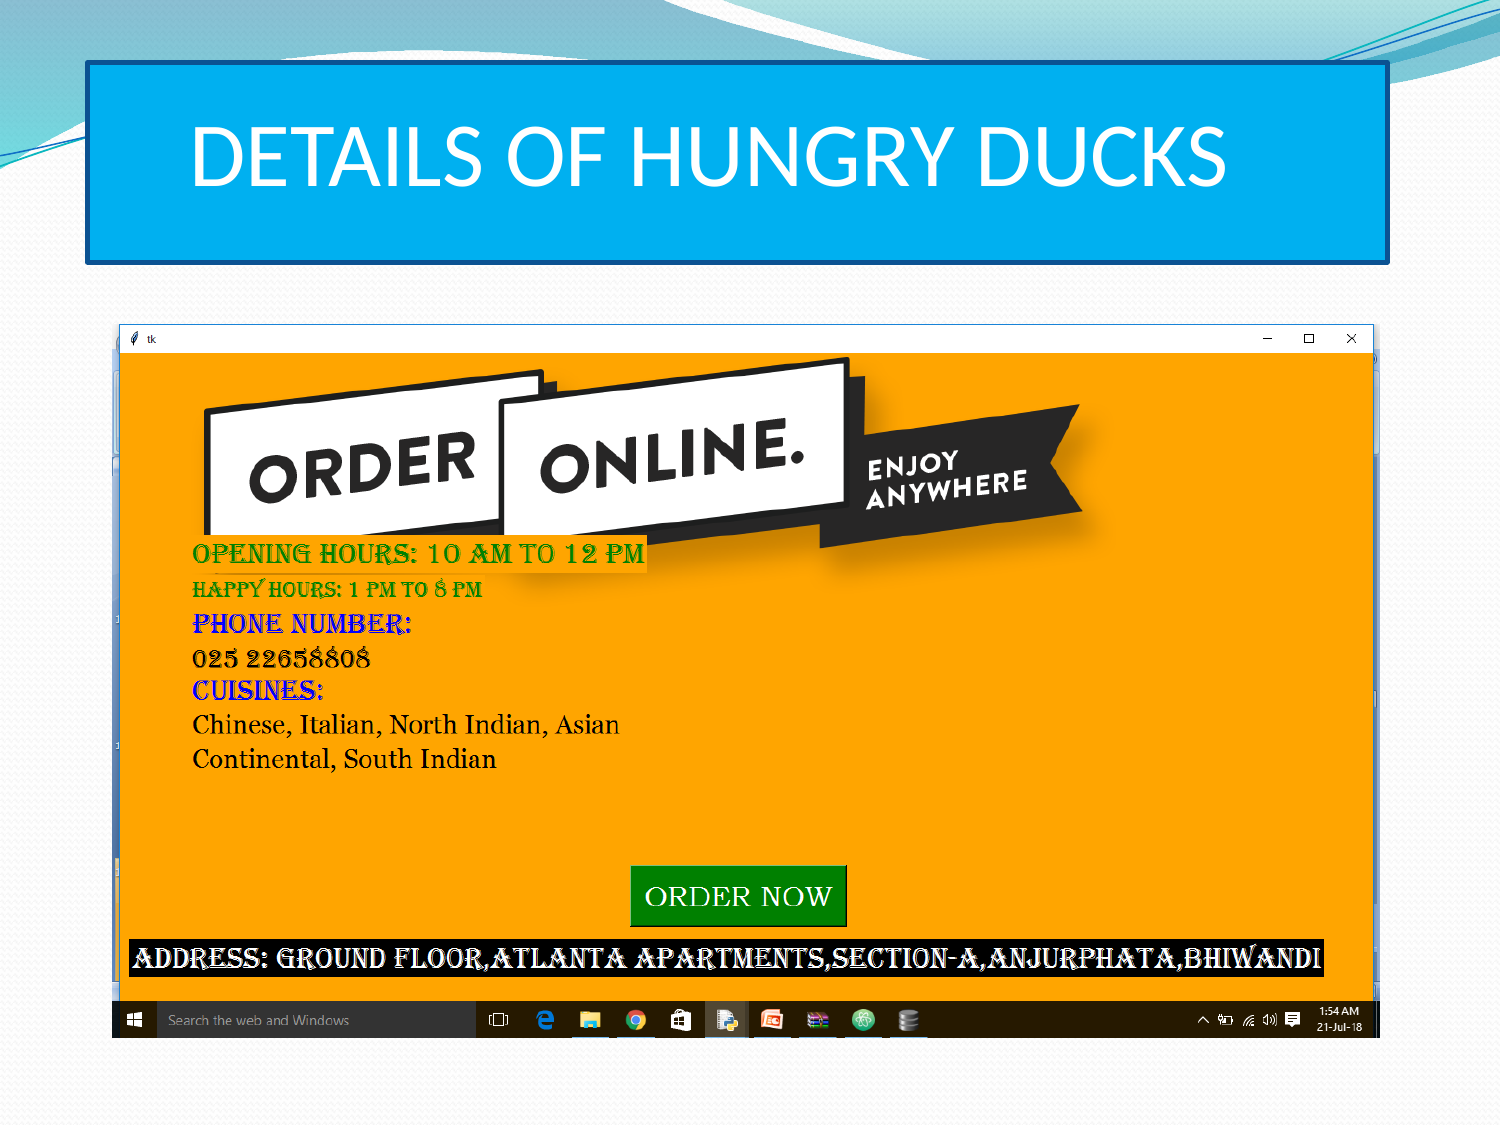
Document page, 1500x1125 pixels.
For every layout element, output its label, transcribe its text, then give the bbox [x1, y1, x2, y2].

text_box DETAILS OF HUNGRY DUCKS [174, 87, 1438, 213]
picture [112, 324, 1380, 1038]
text_box [85, 60, 1390, 265]
